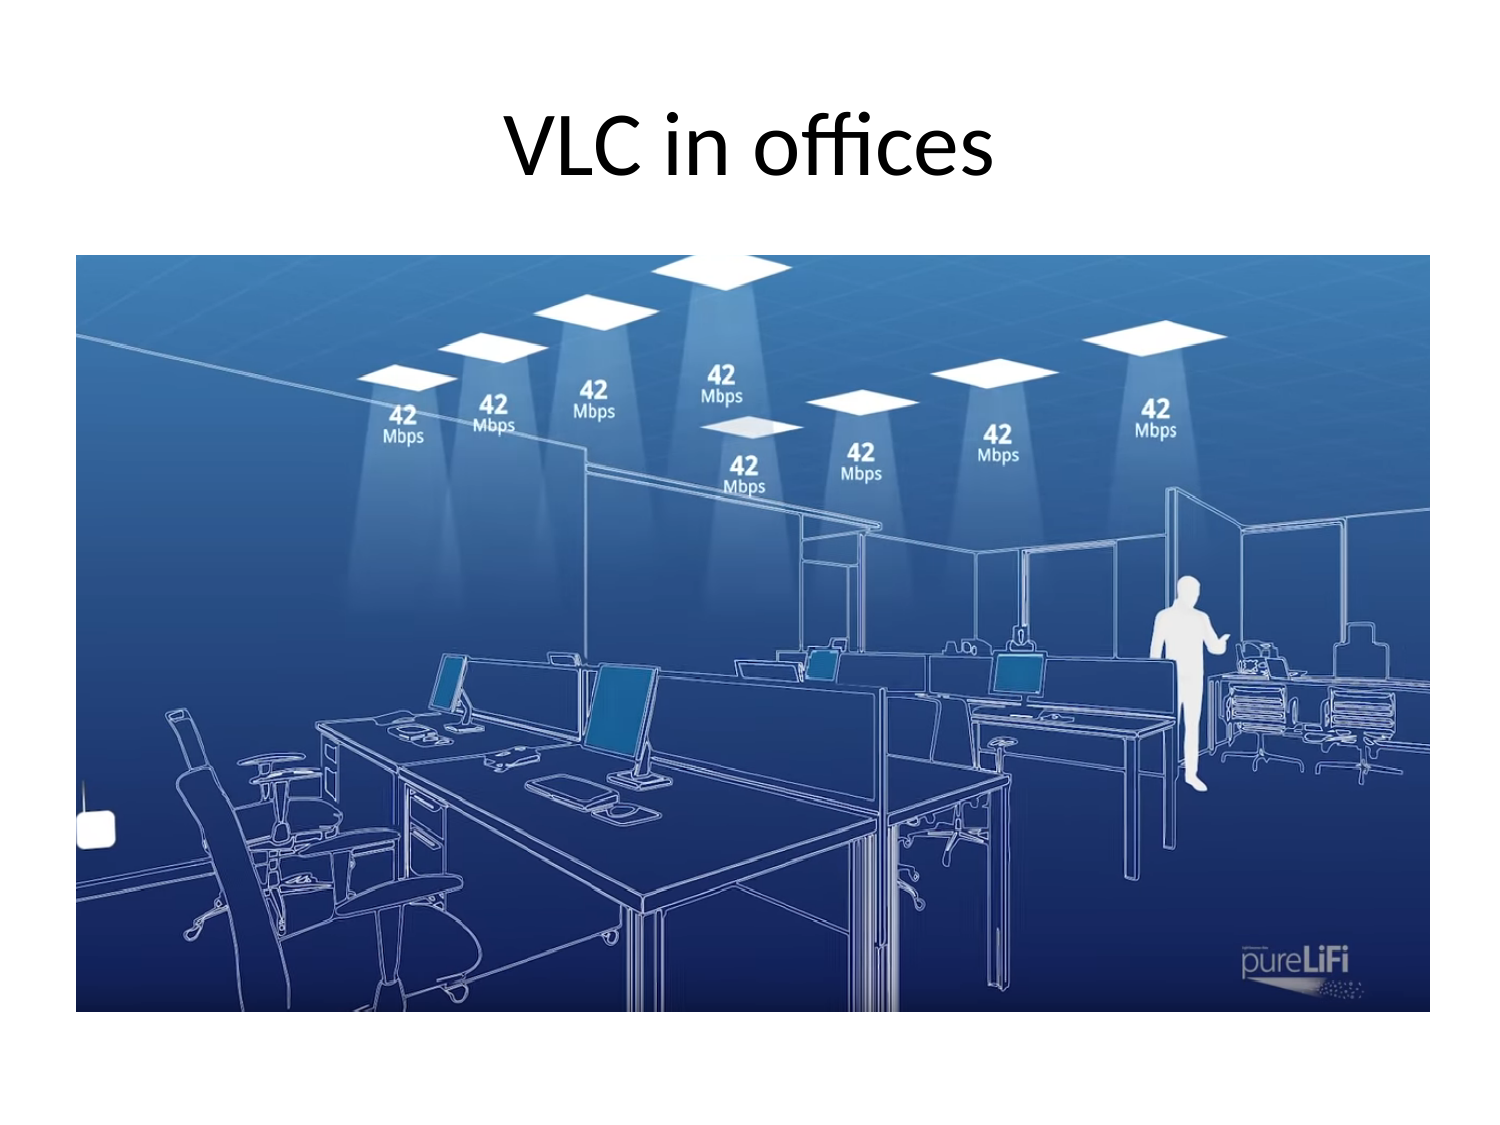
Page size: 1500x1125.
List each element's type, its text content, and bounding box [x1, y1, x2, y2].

picture [76, 255, 1430, 1012]
title VLC in offices [75, 45, 1425, 233]
